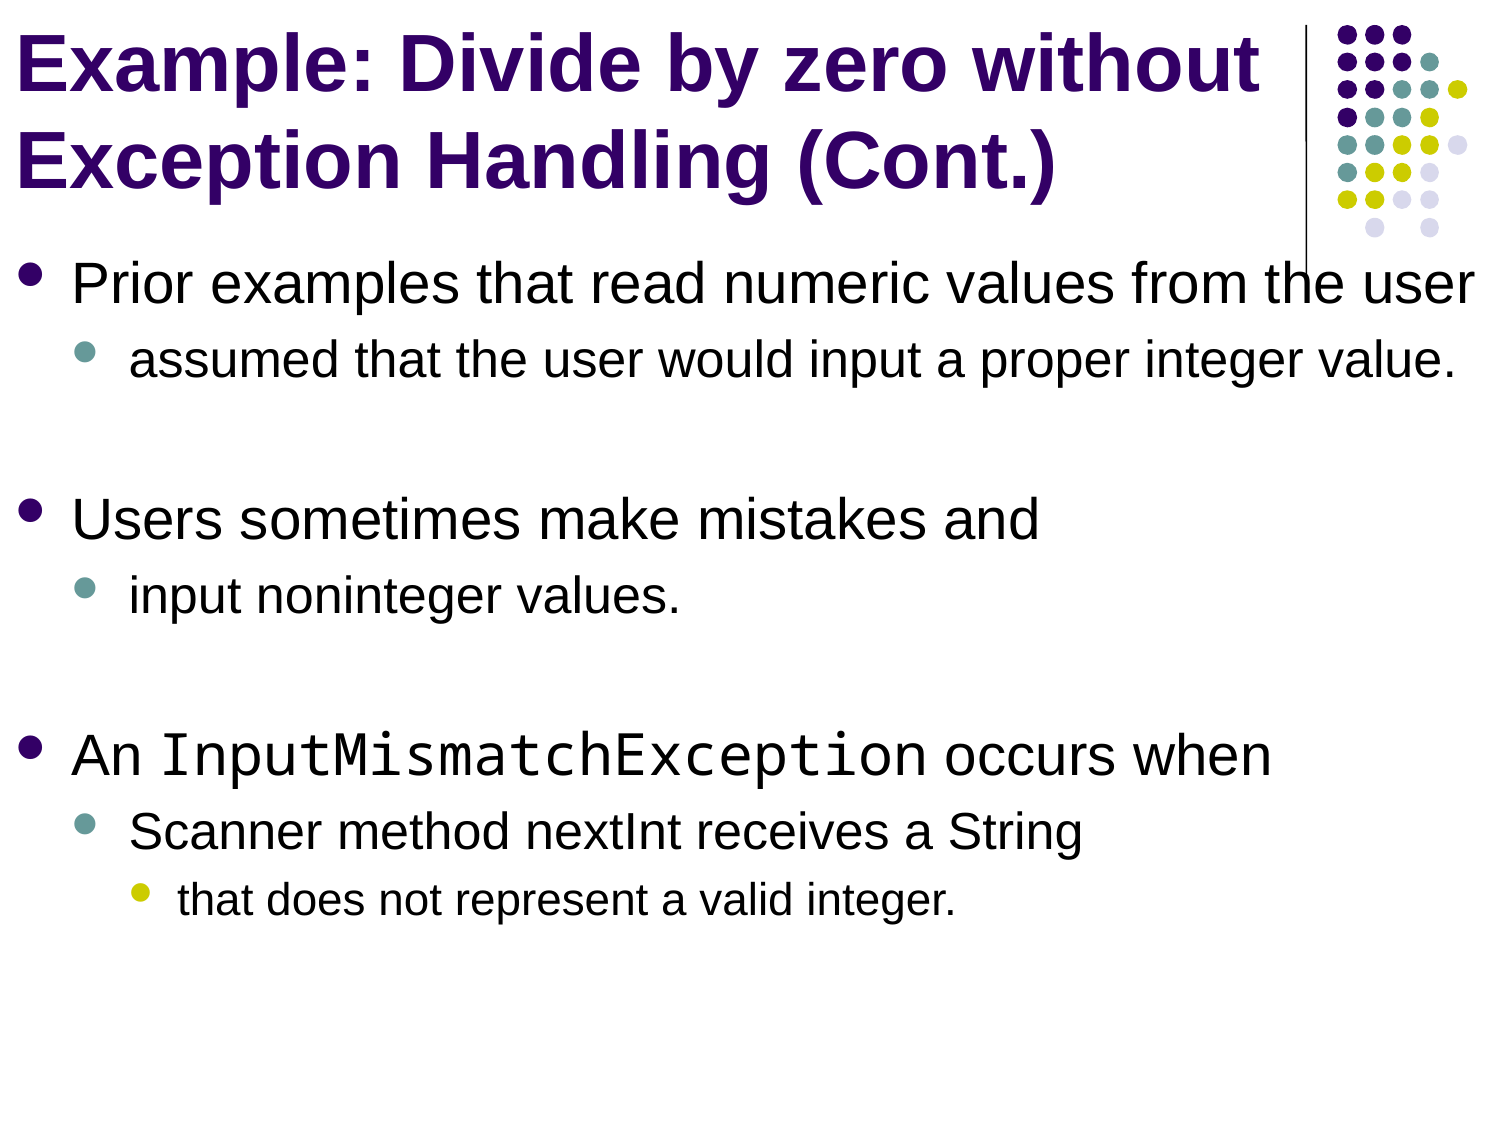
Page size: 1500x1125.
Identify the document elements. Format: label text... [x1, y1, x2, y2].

list Prior examples that read numeric values from the user assumed that the user would input a proper integer value. Users sometimes make mistakes and input noninteger values. An InputMismatchException occurs when Scanner method nextInt receives a String that does not represent a valid integer. [0, 237, 1500, 1125]
title Example: Divide by zero without Exception Handling (Cont.) [0, 0, 1300, 213]
